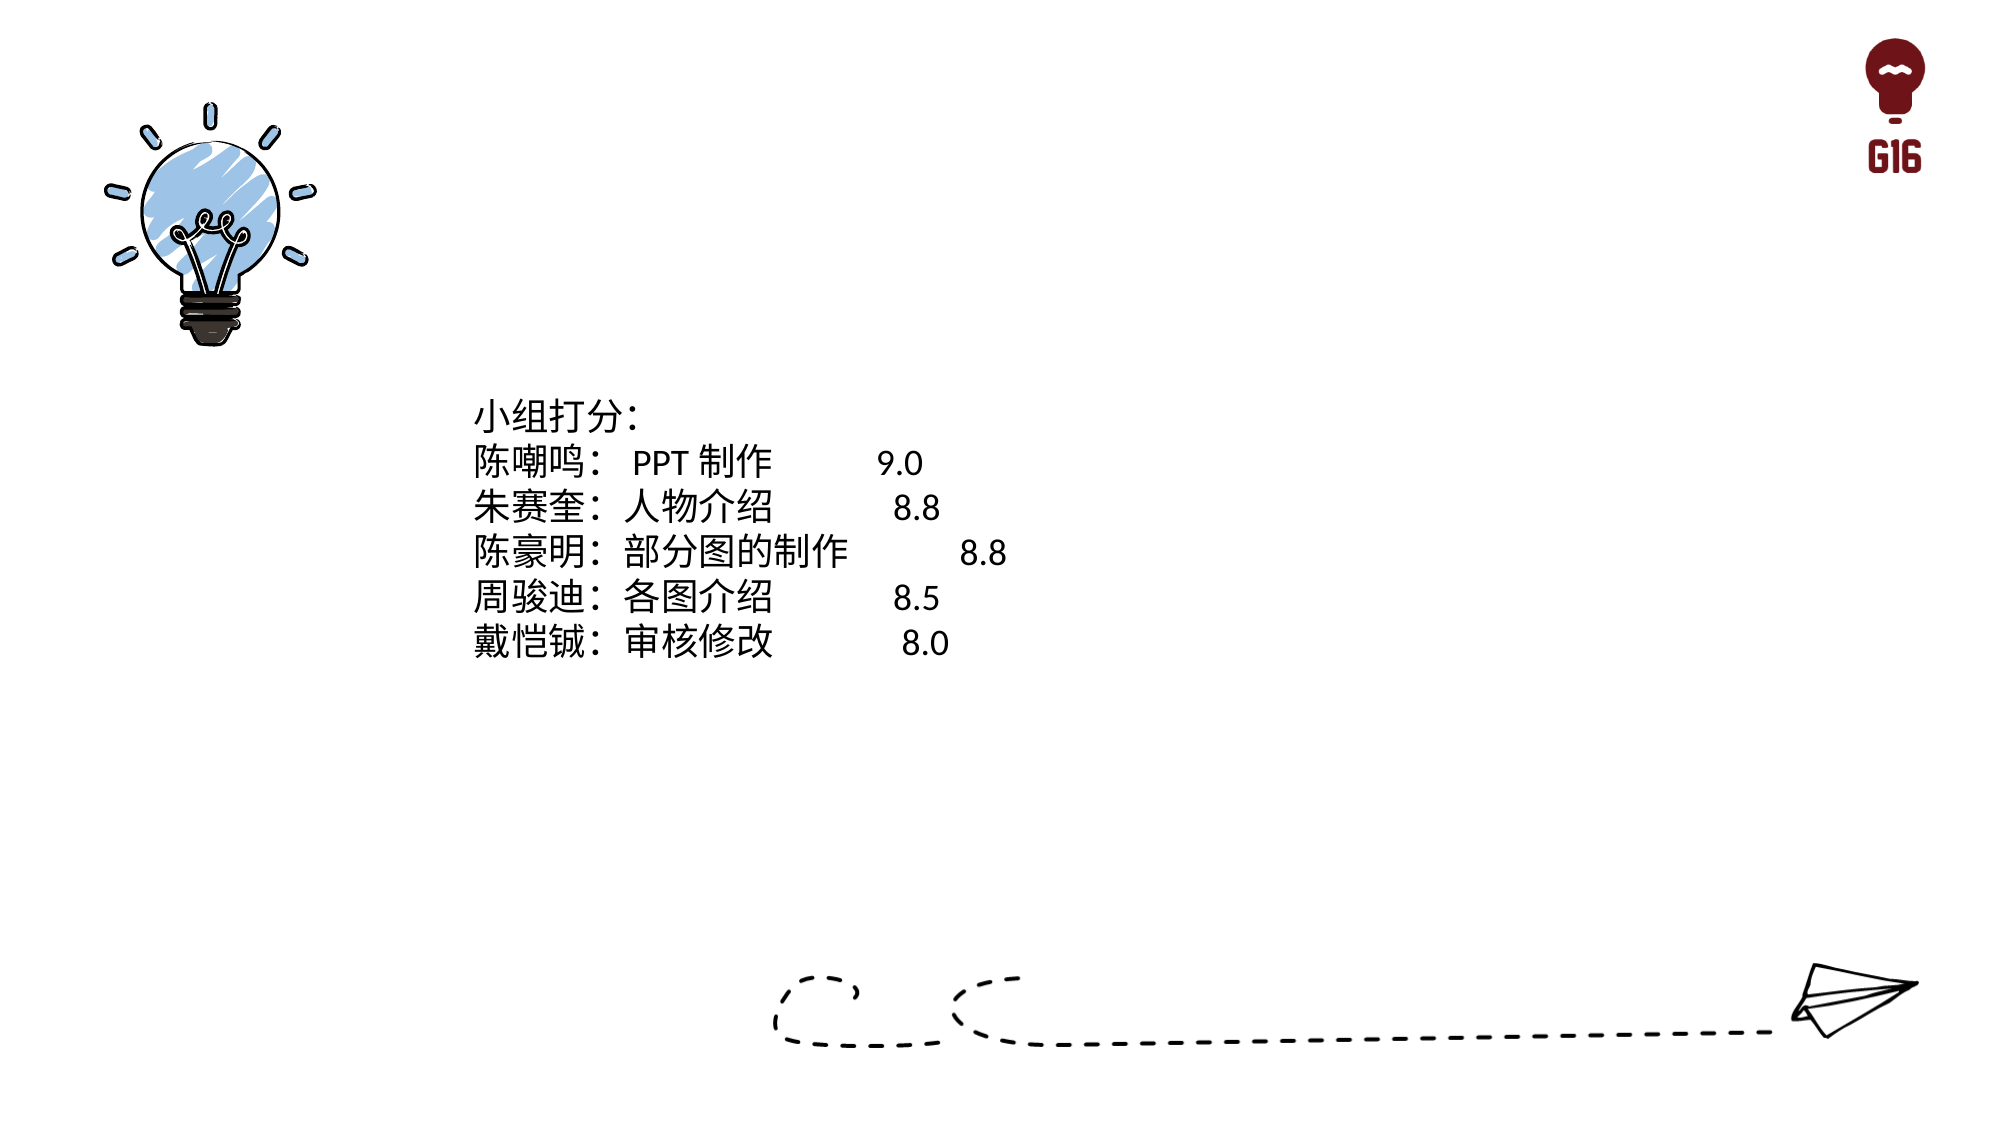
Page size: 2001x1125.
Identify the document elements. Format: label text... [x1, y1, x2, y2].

picture [1801, 4, 1989, 196]
picture [773, 963, 1919, 1050]
text_box 小组打分： 陈嘲鸣：PPT制作 9.0 朱赛奎：人物介绍 8.8 陈豪明：部分图的制作 8.8 周骏迪：各图介绍 8.5 戴恺铖：审核修改 8.0 [458, 385, 1445, 671]
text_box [103, 102, 317, 347]
